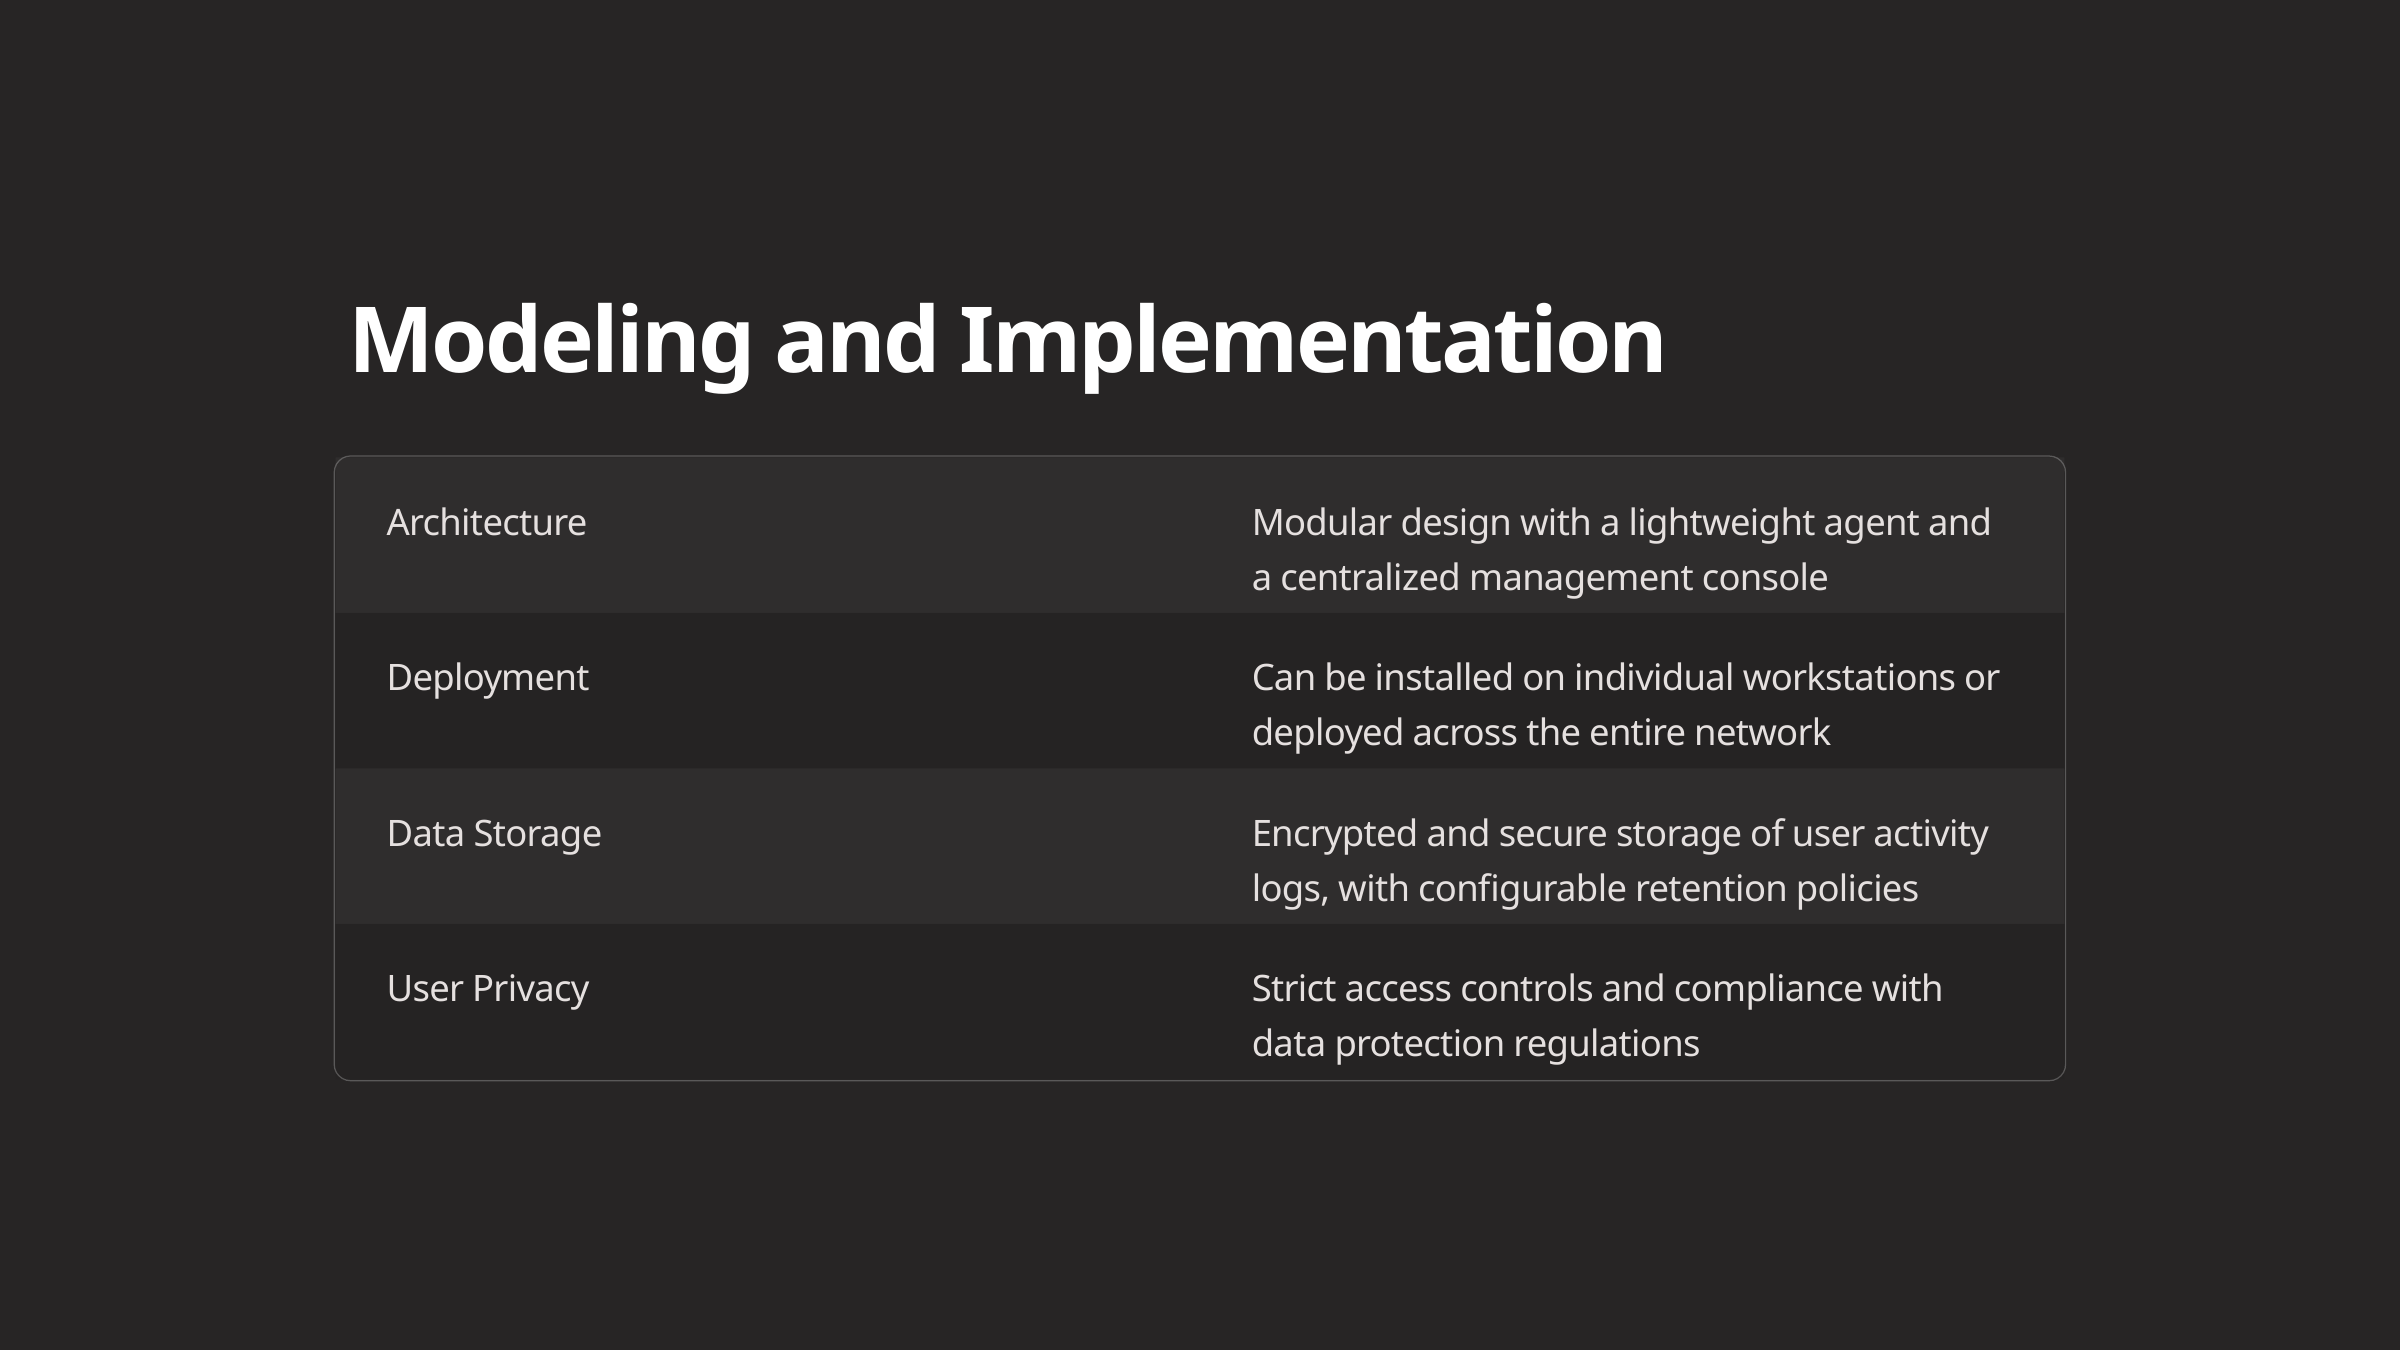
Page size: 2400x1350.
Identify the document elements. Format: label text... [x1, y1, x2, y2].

text_box Deployment [371, 635, 1163, 691]
text_box Data Storage [371, 791, 1163, 847]
text_box [335, 768, 2065, 923]
text_box [0, 0, 2400, 1350]
text_box Can be installed on individual workstations or deployed across the entire network [1237, 635, 2028, 746]
text_box Architecture [371, 480, 1163, 535]
text_box [335, 612, 2065, 768]
text_box Modeling and Implementation [334, 269, 1587, 384]
text_box Strict access controls and compliance with data protection regulations [1237, 947, 2028, 1057]
text_box [335, 457, 2065, 612]
text_box Modular design with a lightweight agent and a centralized management console [1237, 480, 2028, 590]
text_box [335, 923, 2065, 1080]
text_box Encrypted and secure storage of user activity logs, with configurable retention policies [1237, 791, 2028, 901]
text_box User Privacy [371, 947, 1163, 1002]
